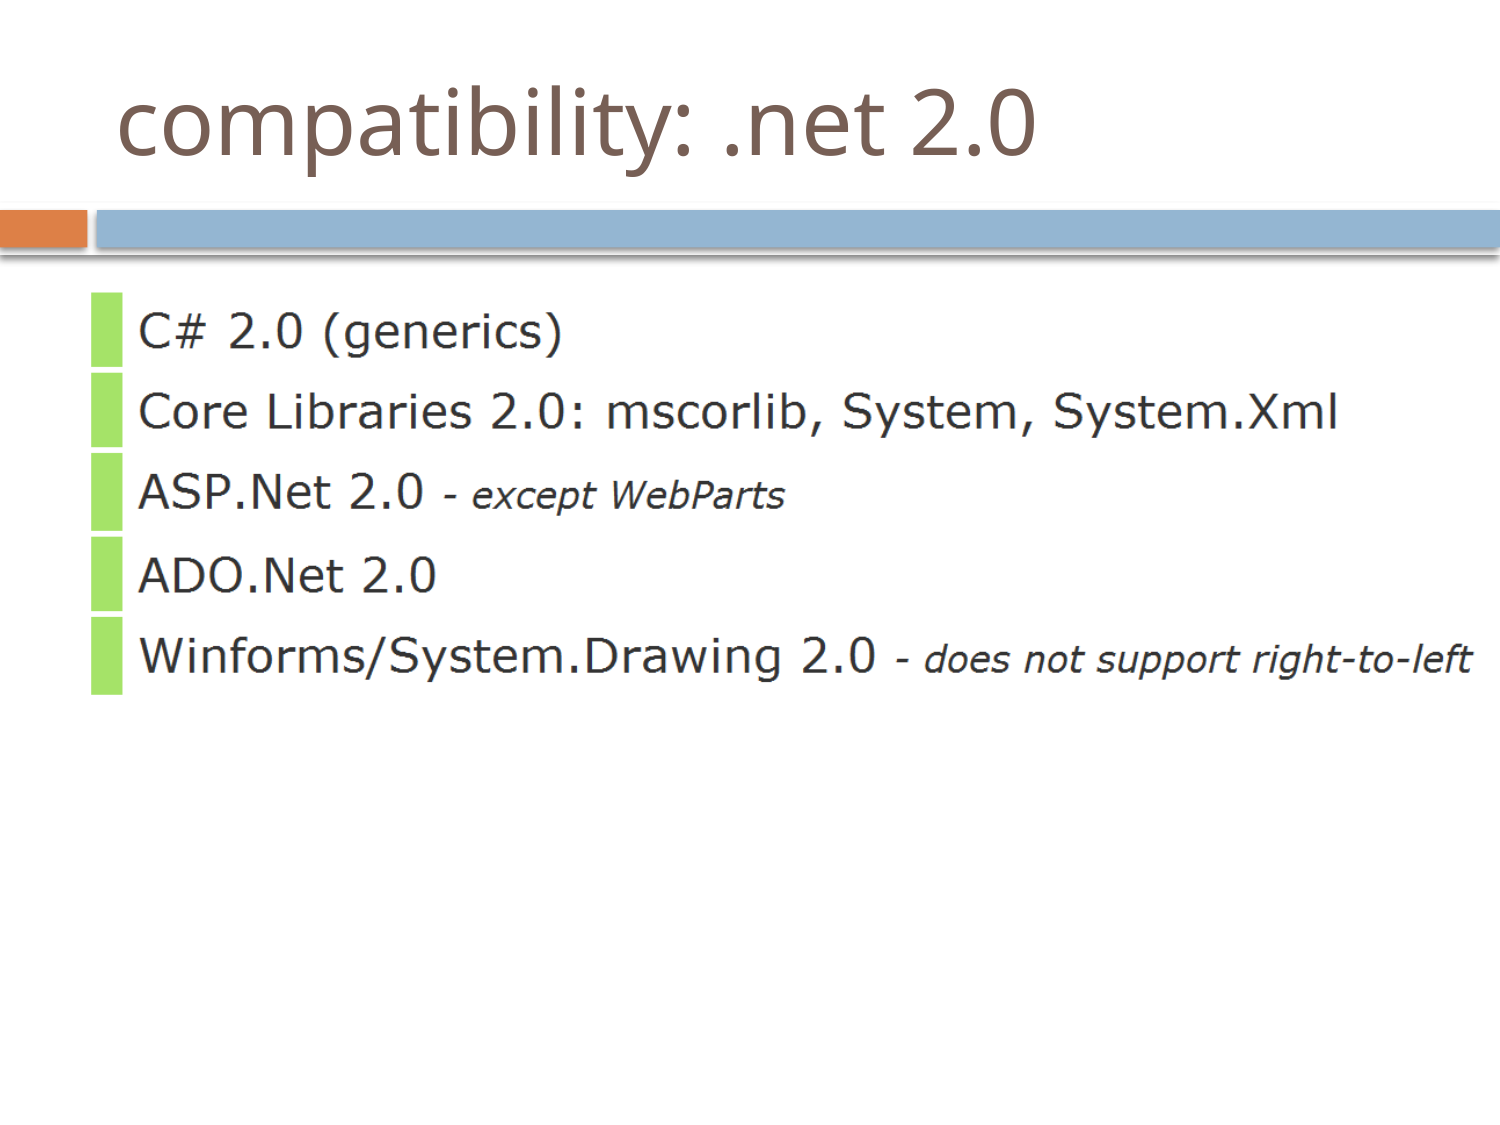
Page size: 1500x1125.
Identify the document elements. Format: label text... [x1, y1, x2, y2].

picture [74, 274, 1500, 717]
title compatibility: .net 2.0 [100, 37, 1438, 200]
